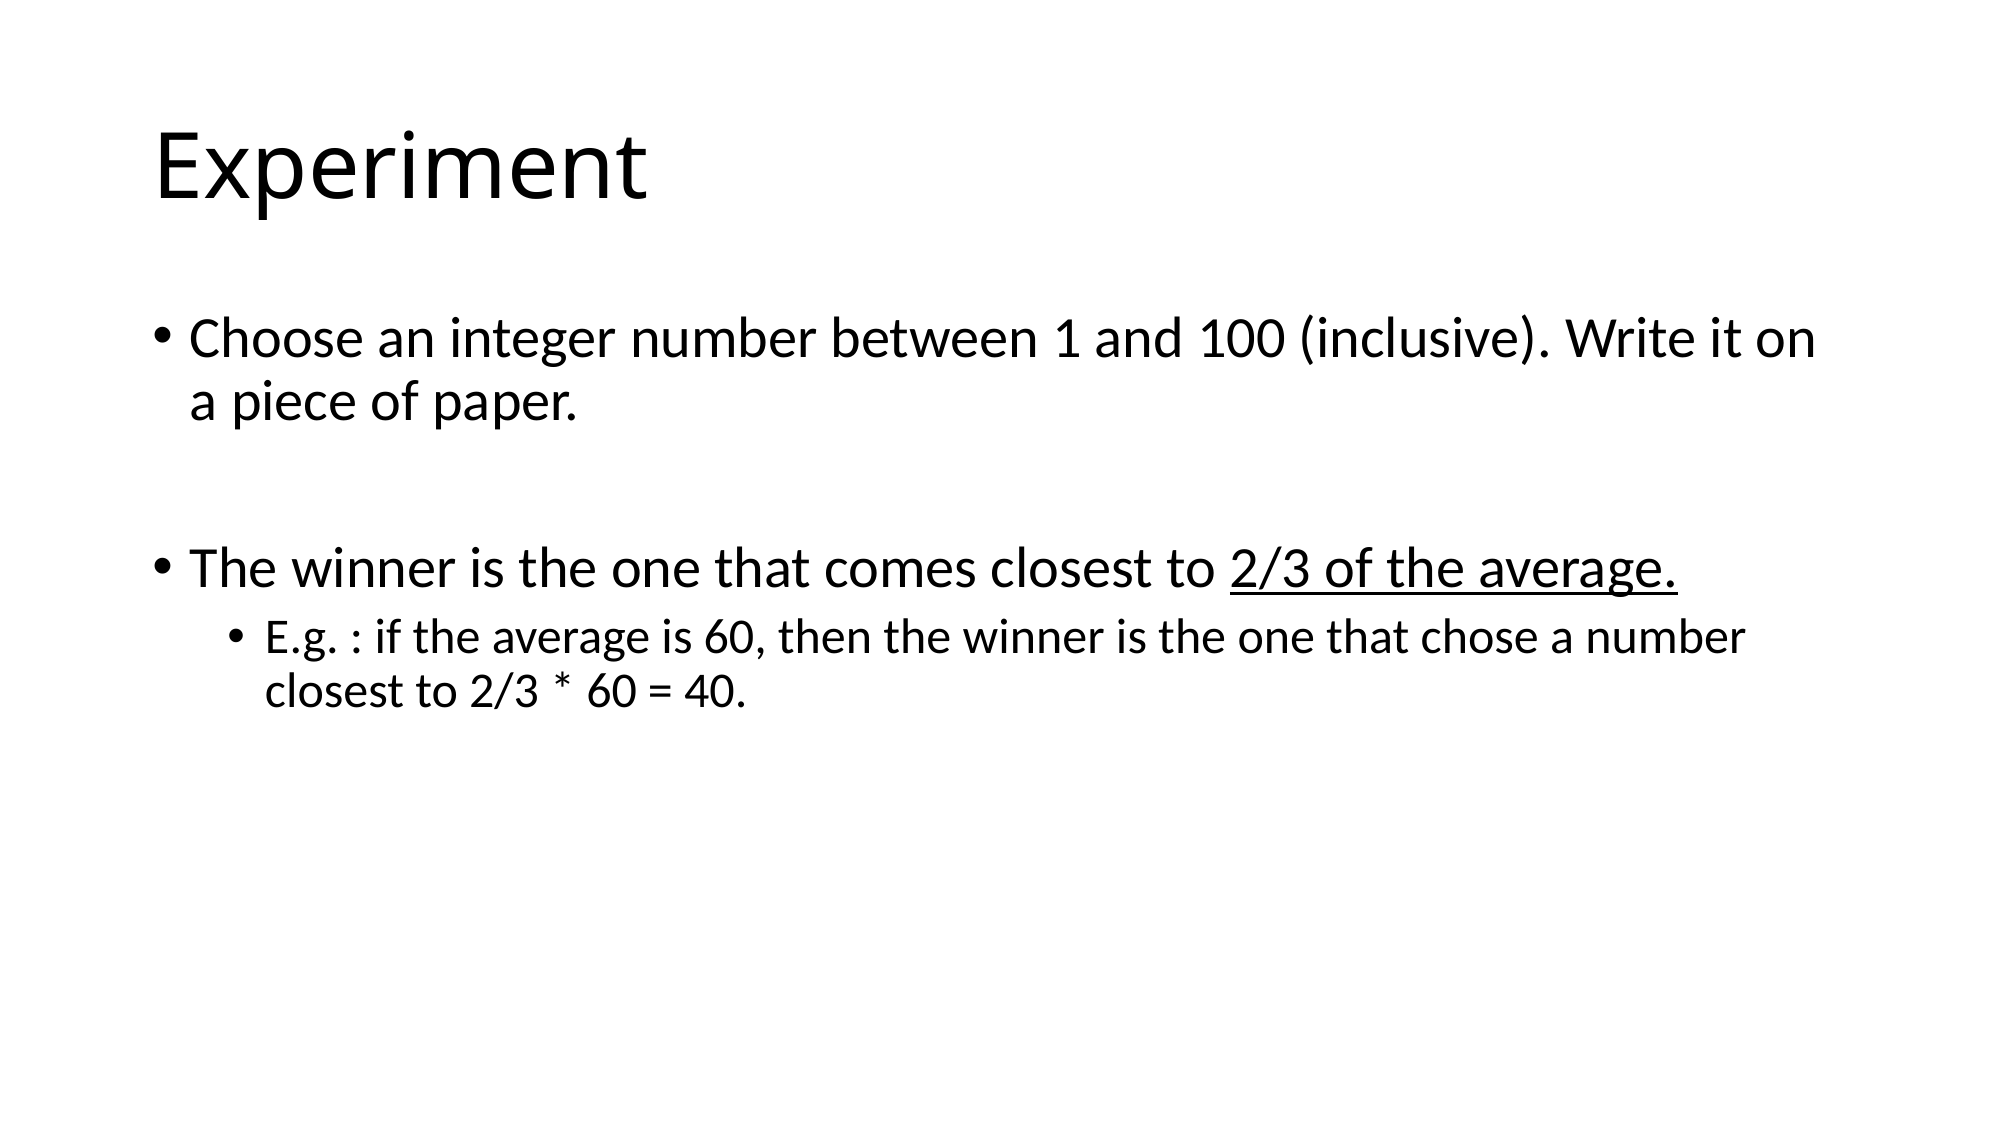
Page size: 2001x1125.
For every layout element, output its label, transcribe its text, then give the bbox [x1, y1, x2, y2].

title Experiment [137, 59, 1863, 278]
list Choose an integer number between 1 and 100 (inclusive). Write it on a piece of paper. The winner is the one that comes closest to 2/3 of the average. E.g. : if the average is 60, then the winner is the one that chose a number closest to 2/3 * 60 = 40. [137, 299, 1863, 1014]
